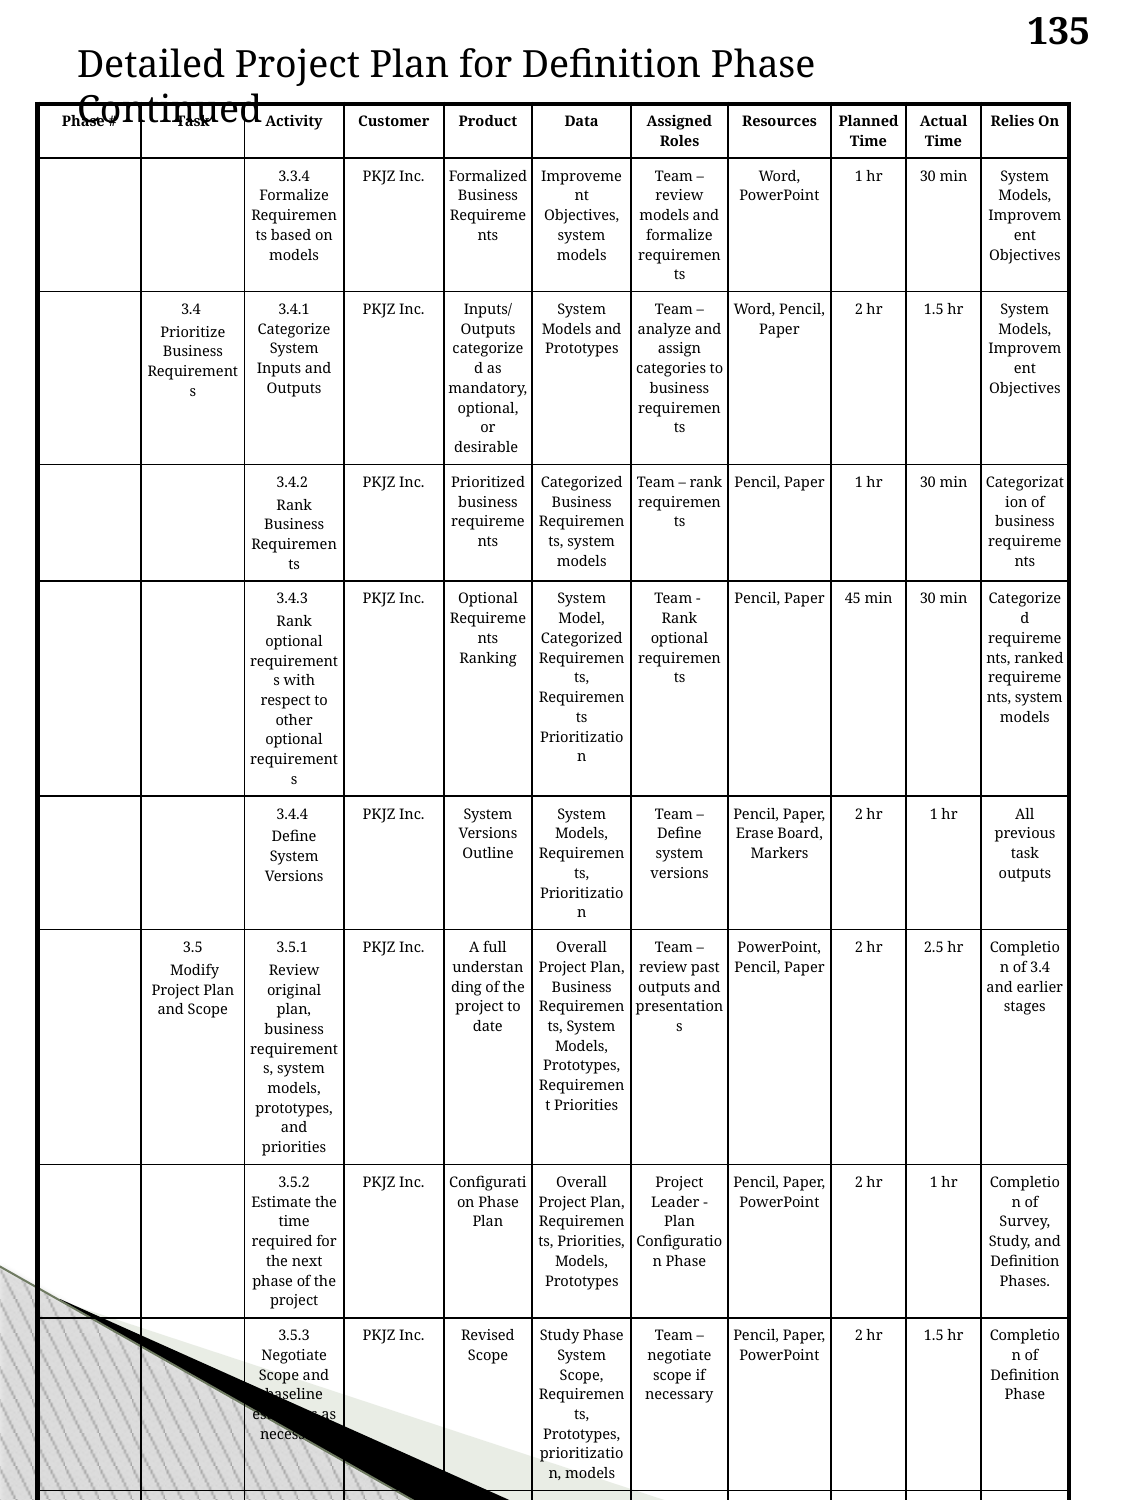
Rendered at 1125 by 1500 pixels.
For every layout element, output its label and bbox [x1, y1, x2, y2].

table_cell [907, 797, 980, 929]
table_cell [832, 465, 905, 580]
table_cell [142, 465, 244, 580]
table_cell [245, 1165, 343, 1317]
table_header [632, 106, 727, 157]
table_cell [445, 1491, 531, 1500]
table_cell [982, 930, 1067, 1164]
table_cell [832, 930, 905, 1164]
table_header [982, 106, 1067, 157]
table_cell [142, 292, 244, 464]
table_cell [907, 1319, 980, 1490]
table_cell [345, 1165, 443, 1317]
table_cell [445, 1319, 531, 1490]
table_cell [345, 797, 443, 929]
table_cell [982, 1165, 1067, 1317]
table_cell [533, 582, 630, 795]
table_cell [907, 582, 980, 795]
table_cell [729, 465, 830, 580]
table_cell [982, 582, 1067, 795]
table_cell [245, 1491, 343, 1500]
table_cell [533, 465, 630, 580]
table_header [907, 106, 980, 157]
table_header [142, 106, 244, 157]
table_cell [533, 1491, 630, 1500]
table_cell [445, 930, 531, 1164]
text_box [62, 0, 1125, 102]
table_cell [142, 930, 244, 1164]
table_cell [832, 159, 905, 291]
table_cell [345, 159, 443, 291]
table_cell [832, 1165, 905, 1317]
table_cell [907, 930, 980, 1164]
table_cell [445, 465, 531, 580]
table_cell [40, 1165, 140, 1317]
table_cell [345, 465, 443, 580]
table_cell [40, 159, 140, 291]
table_cell [142, 159, 244, 291]
table_cell [907, 465, 980, 580]
table_cell [142, 1491, 244, 1500]
table_cell [632, 465, 727, 580]
table_header [729, 106, 830, 157]
table_cell [982, 159, 1067, 291]
table_cell [345, 582, 443, 795]
table_cell [632, 1165, 727, 1317]
table_cell [245, 582, 343, 795]
table_cell [907, 159, 980, 291]
table_cell [345, 1491, 443, 1500]
table_cell [533, 292, 630, 464]
table_cell [982, 1491, 1067, 1500]
table_cell [40, 797, 140, 929]
table_cell [142, 797, 244, 929]
table_cell [832, 797, 905, 929]
table_cell [40, 292, 140, 464]
table_cell [345, 292, 443, 464]
table_cell [533, 797, 630, 929]
table_cell [533, 930, 630, 1164]
table_cell [40, 1491, 140, 1500]
table_cell [632, 582, 727, 795]
table_cell [533, 159, 630, 291]
table_cell [832, 292, 905, 464]
table_cell [345, 930, 443, 1164]
table_cell [907, 292, 980, 464]
table_cell [729, 582, 830, 795]
table_cell [729, 1165, 830, 1317]
table_header [245, 106, 343, 157]
table_header [533, 106, 630, 157]
table_cell [40, 465, 140, 580]
table_cell [142, 582, 244, 795]
table_cell [729, 1319, 830, 1490]
table_cell [445, 797, 531, 929]
table_cell [632, 797, 727, 929]
table_cell [245, 159, 343, 291]
table_cell [0, 1270, 5, 1500]
table_cell [40, 582, 140, 795]
table_header [445, 106, 531, 157]
table_cell [533, 1319, 630, 1490]
table_cell [982, 1319, 1067, 1490]
table_cell [907, 1165, 980, 1317]
table_cell [632, 1491, 727, 1500]
table_cell [729, 1491, 830, 1500]
table_cell [345, 1319, 443, 1490]
table_cell [632, 1319, 727, 1490]
table_cell [832, 1319, 905, 1490]
table_cell [245, 465, 343, 580]
table_cell [445, 292, 531, 464]
table_cell [245, 1319, 343, 1490]
table_cell [729, 797, 830, 929]
table_cell [445, 1165, 531, 1317]
table_cell [40, 930, 140, 1164]
table_header [832, 106, 905, 157]
table_cell [445, 582, 531, 795]
table_cell [40, 1319, 140, 1490]
table_cell [245, 930, 343, 1164]
table_header [345, 106, 443, 157]
table_cell [982, 292, 1067, 464]
table_cell [445, 159, 531, 291]
table_cell [245, 292, 343, 464]
table_cell [729, 930, 830, 1164]
table_cell [245, 797, 343, 929]
table_cell [632, 292, 727, 464]
table_cell [982, 465, 1067, 580]
table_cell [533, 1165, 630, 1317]
table_cell [142, 1165, 244, 1317]
table_cell [907, 1491, 980, 1500]
table_cell [982, 797, 1067, 929]
table_cell [832, 582, 905, 795]
table_cell [142, 1319, 244, 1490]
table_cell [729, 292, 830, 464]
table_header [40, 106, 140, 157]
table_cell [729, 159, 830, 291]
table_cell [832, 1491, 905, 1500]
table_cell [632, 930, 727, 1164]
table_cell [632, 159, 727, 291]
